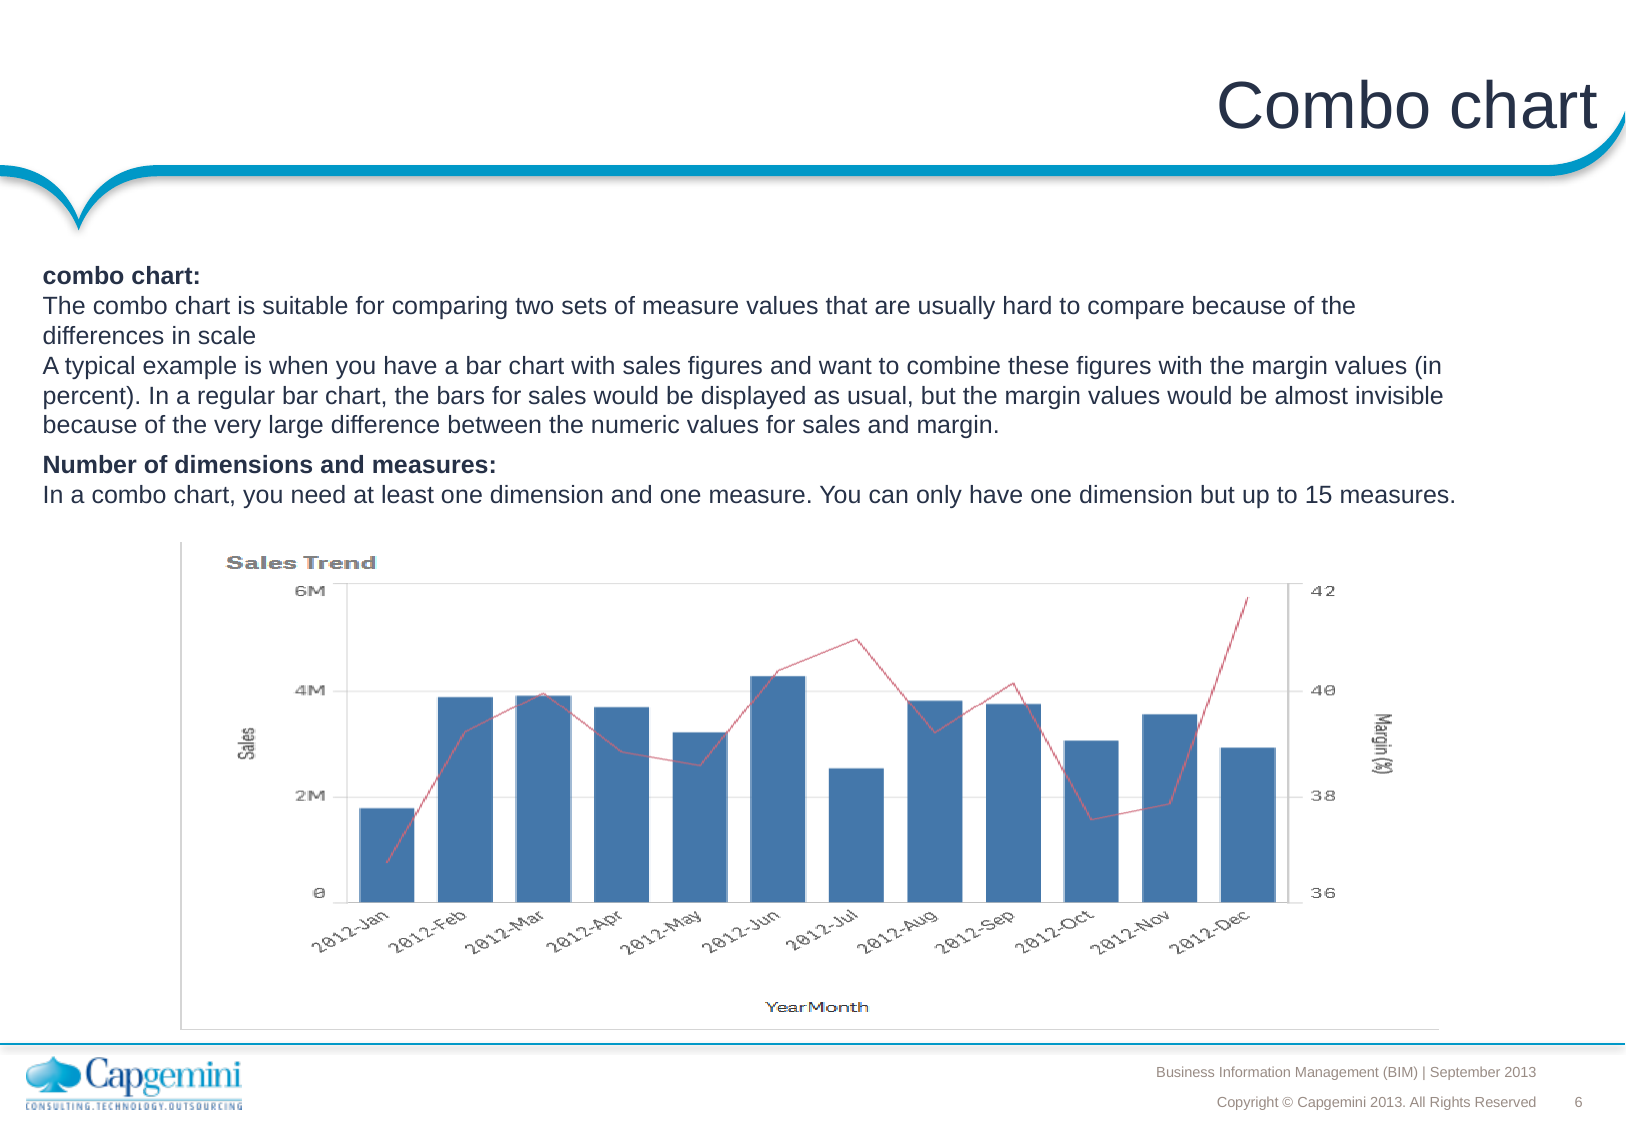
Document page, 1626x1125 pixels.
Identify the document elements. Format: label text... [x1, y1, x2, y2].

picture [179, 542, 1440, 1033]
title Combo chart [0, 0, 1625, 165]
picture [26, 1056, 242, 1110]
text_box combo chart: The combo chart is suitable for comparing two sets of measure values that are usually hard to compare because of the differences in scale A typical example is when you have a bar chart with sales figures and want to combine these figures with the margin values (in percent). In a regular bar chart, the bars for sales would be displayed as usual, but the margin values would be almost invisible because of the very large difference between the numeric values for sales and margin. [27, 251, 1504, 441]
text_box Number of dimensions and measures: In a combo chart, you need at least one dimension and one measure. You can only have one dimension but up to 15 measures. [27, 441, 1504, 516]
